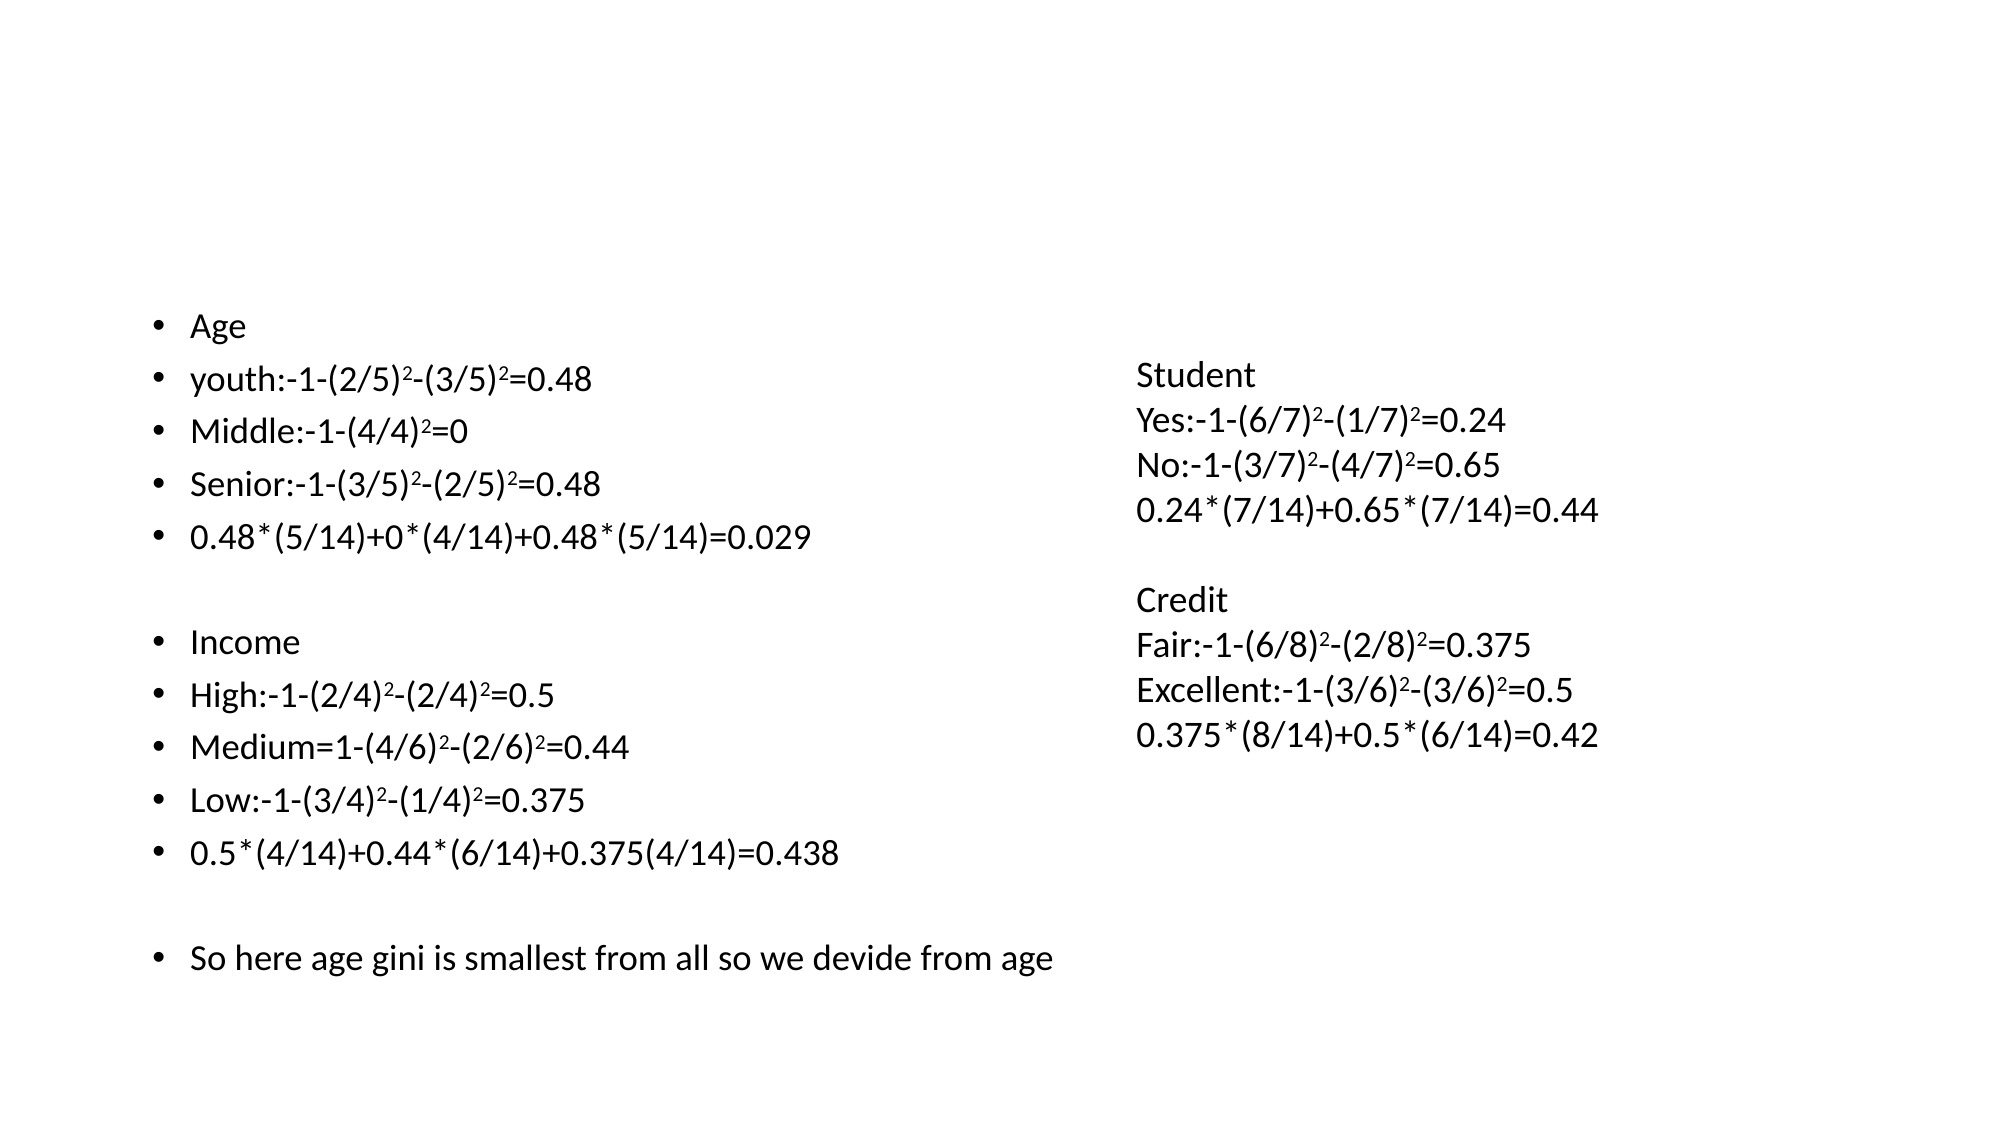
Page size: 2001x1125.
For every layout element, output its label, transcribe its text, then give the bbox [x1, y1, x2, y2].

list Age youth:-1-(2/5)2-(3/5)2=0.48 Middle:-1-(4/4)2=0 Senior:-1-(3/5)2-(2/5)2=0.48 0.48*(5/14)+0*(4/14)+0.48*(5/14)=0.029 Income High:-1-(2/4)2-(2/4)2=0.5 Medium=1-(4/6)2-(2/6)2=0.44 Low:-1-(3/4)2-(1/4)2=0.375 0.5*(4/14)+0.44*(6/14)+0.375(4/14)=0.438 So here age gini is smallest from all so we devide from age [137, 299, 1073, 1014]
text_box Student Yes:-1-(6/7)2-(1/7)2=0.24 No:-1-(3/7)2-(4/7)2=0.65 0.24*(7/14)+0.65*(7/14)=0.44 Credit Fair:-1-(6/8)2-(2/8)2=0.375 Excellent:-1-(3/6)2-(3/6)2=0.5 0.375*(8/14)+0.5*(6/14)=0.42 [1121, 342, 1863, 763]
